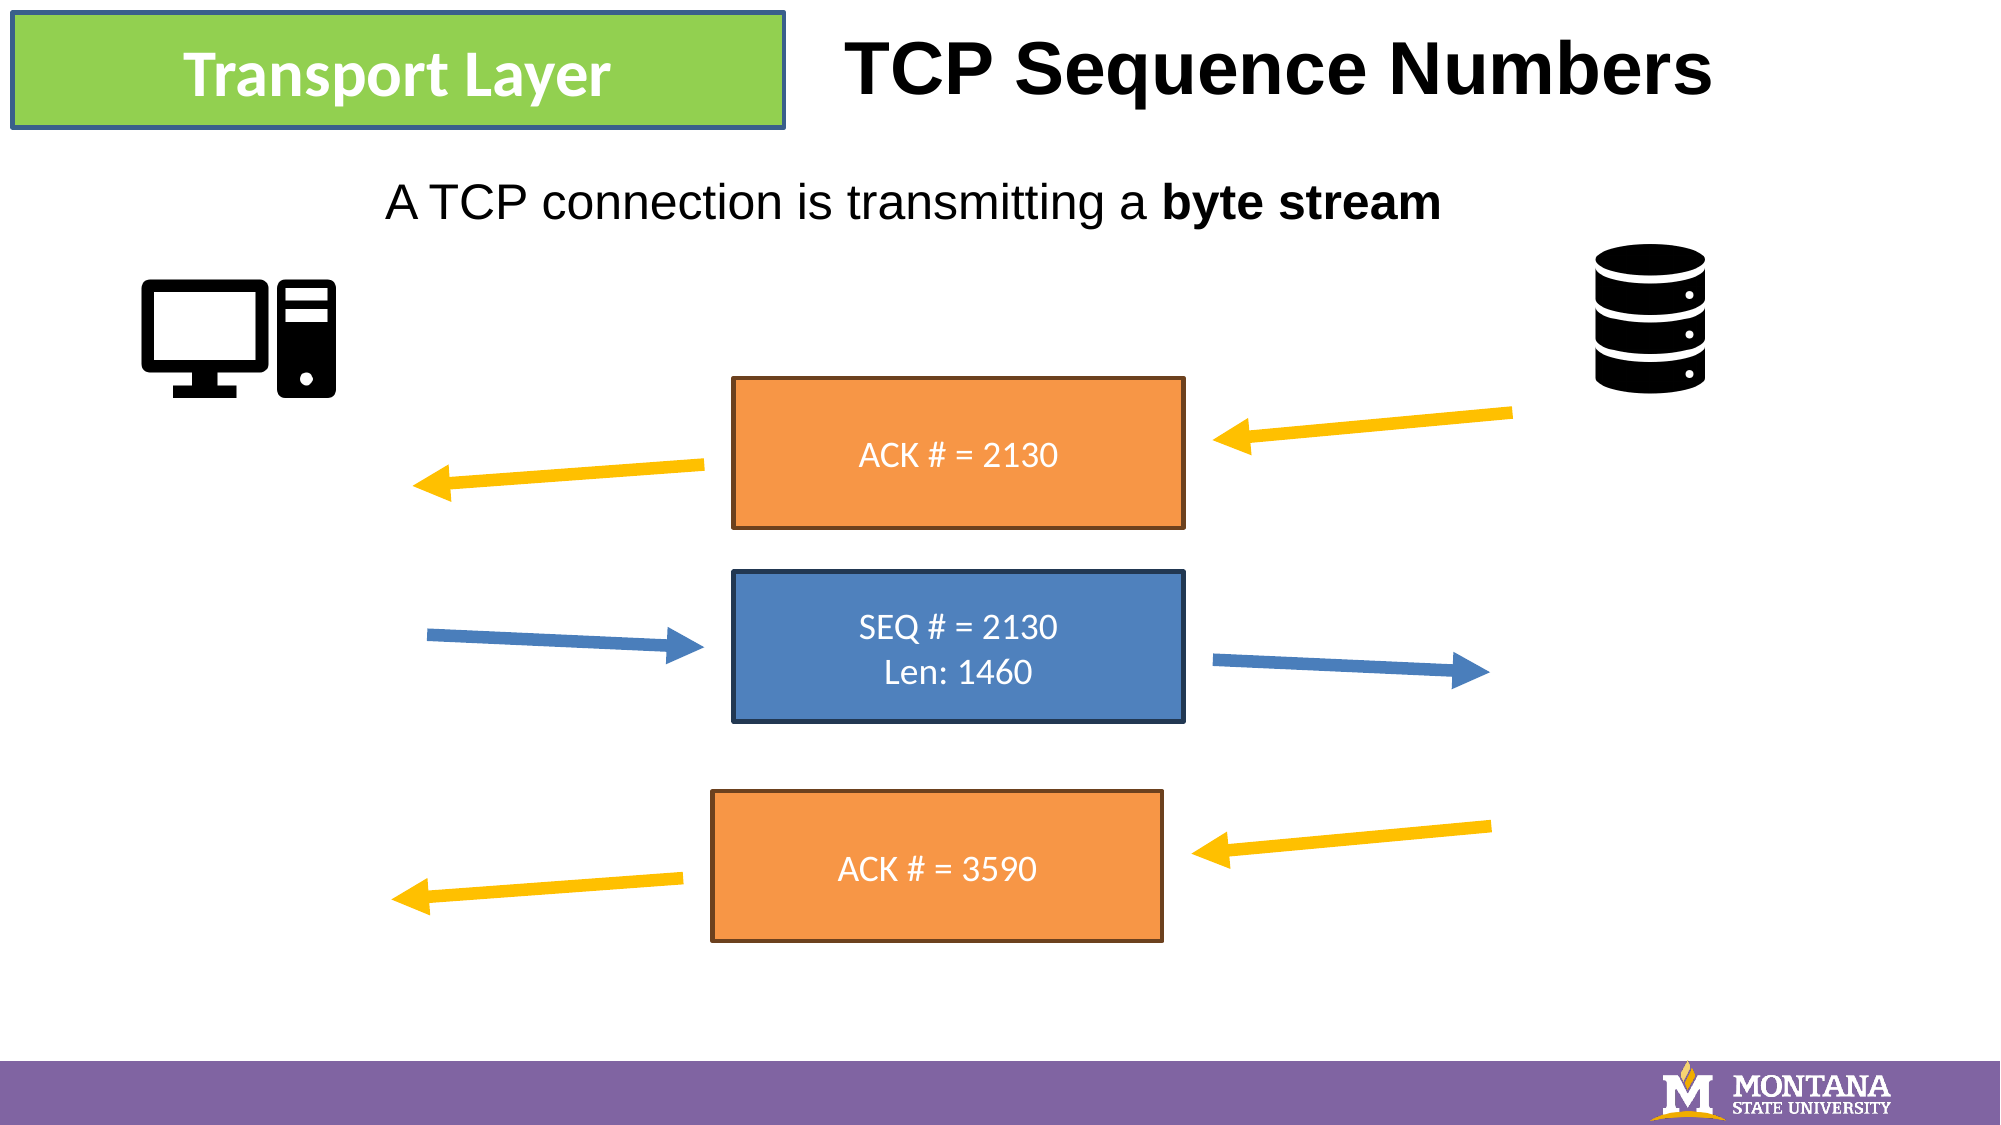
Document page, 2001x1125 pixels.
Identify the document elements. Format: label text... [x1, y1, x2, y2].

text_box ACK # = 3590 [710, 789, 1164, 943]
picture [137, 237, 340, 440]
picture [1556, 224, 1744, 413]
text_box ACK # = 2130 [731, 376, 1186, 530]
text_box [1212, 659, 1491, 673]
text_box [1191, 825, 1492, 854]
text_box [1892, 1060, 2000, 1125]
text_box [426, 634, 705, 648]
picture [1649, 1060, 1892, 1122]
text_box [0, 1060, 1647, 1125]
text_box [412, 464, 705, 487]
text_box TCP Sequence Numbers [829, 12, 1730, 118]
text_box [1212, 412, 1513, 441]
text_box A TCP connection is transmitting a byte stream [370, 162, 1458, 238]
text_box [391, 877, 684, 900]
text_box SEQ # = 2130 Len: 1460 [731, 569, 1186, 724]
text_box Transport Layer [10, 10, 786, 130]
